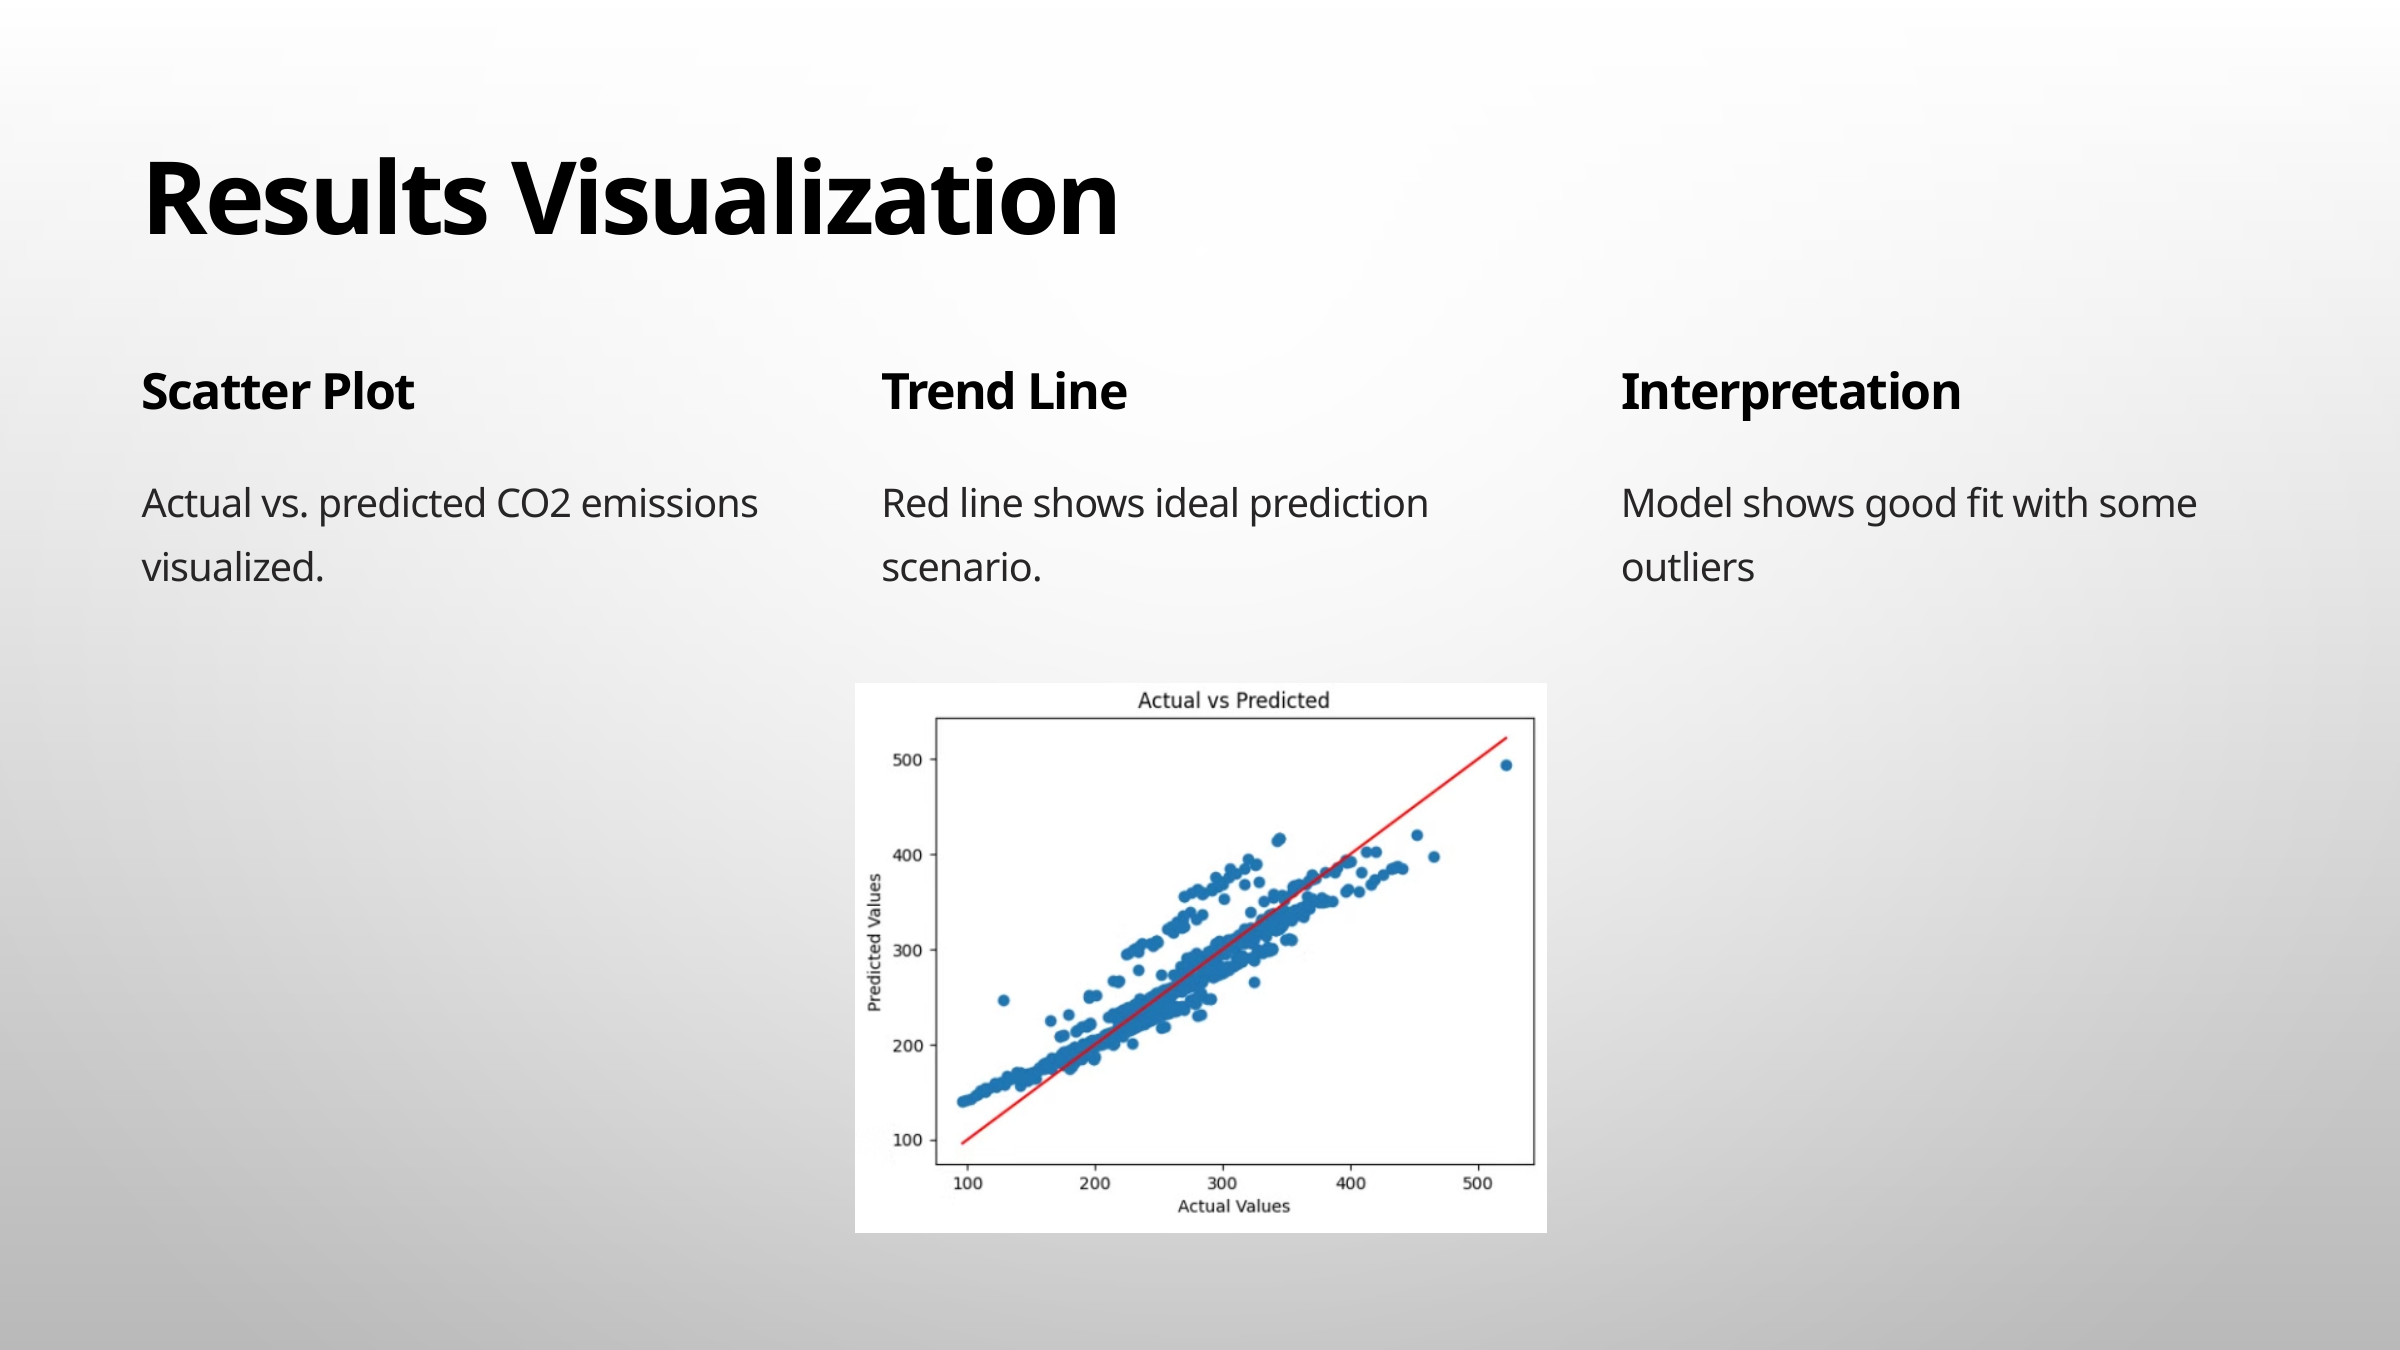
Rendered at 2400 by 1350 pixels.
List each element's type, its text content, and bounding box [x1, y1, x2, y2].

text_box Scatter Plot [141, 356, 648, 421]
text_box Results Visualization [141, 129, 1155, 256]
text_box Actual vs. predicted CO2 emissions visualized. [141, 460, 782, 591]
text_box Interpretation [1620, 356, 2128, 421]
text_box Red line shows ideal prediction scenario. [881, 460, 1521, 591]
text_box Trend Line [881, 356, 1388, 421]
text_box Model shows good fit with some outliers [1620, 460, 2261, 591]
picture [0, 0, 2400, 1350]
